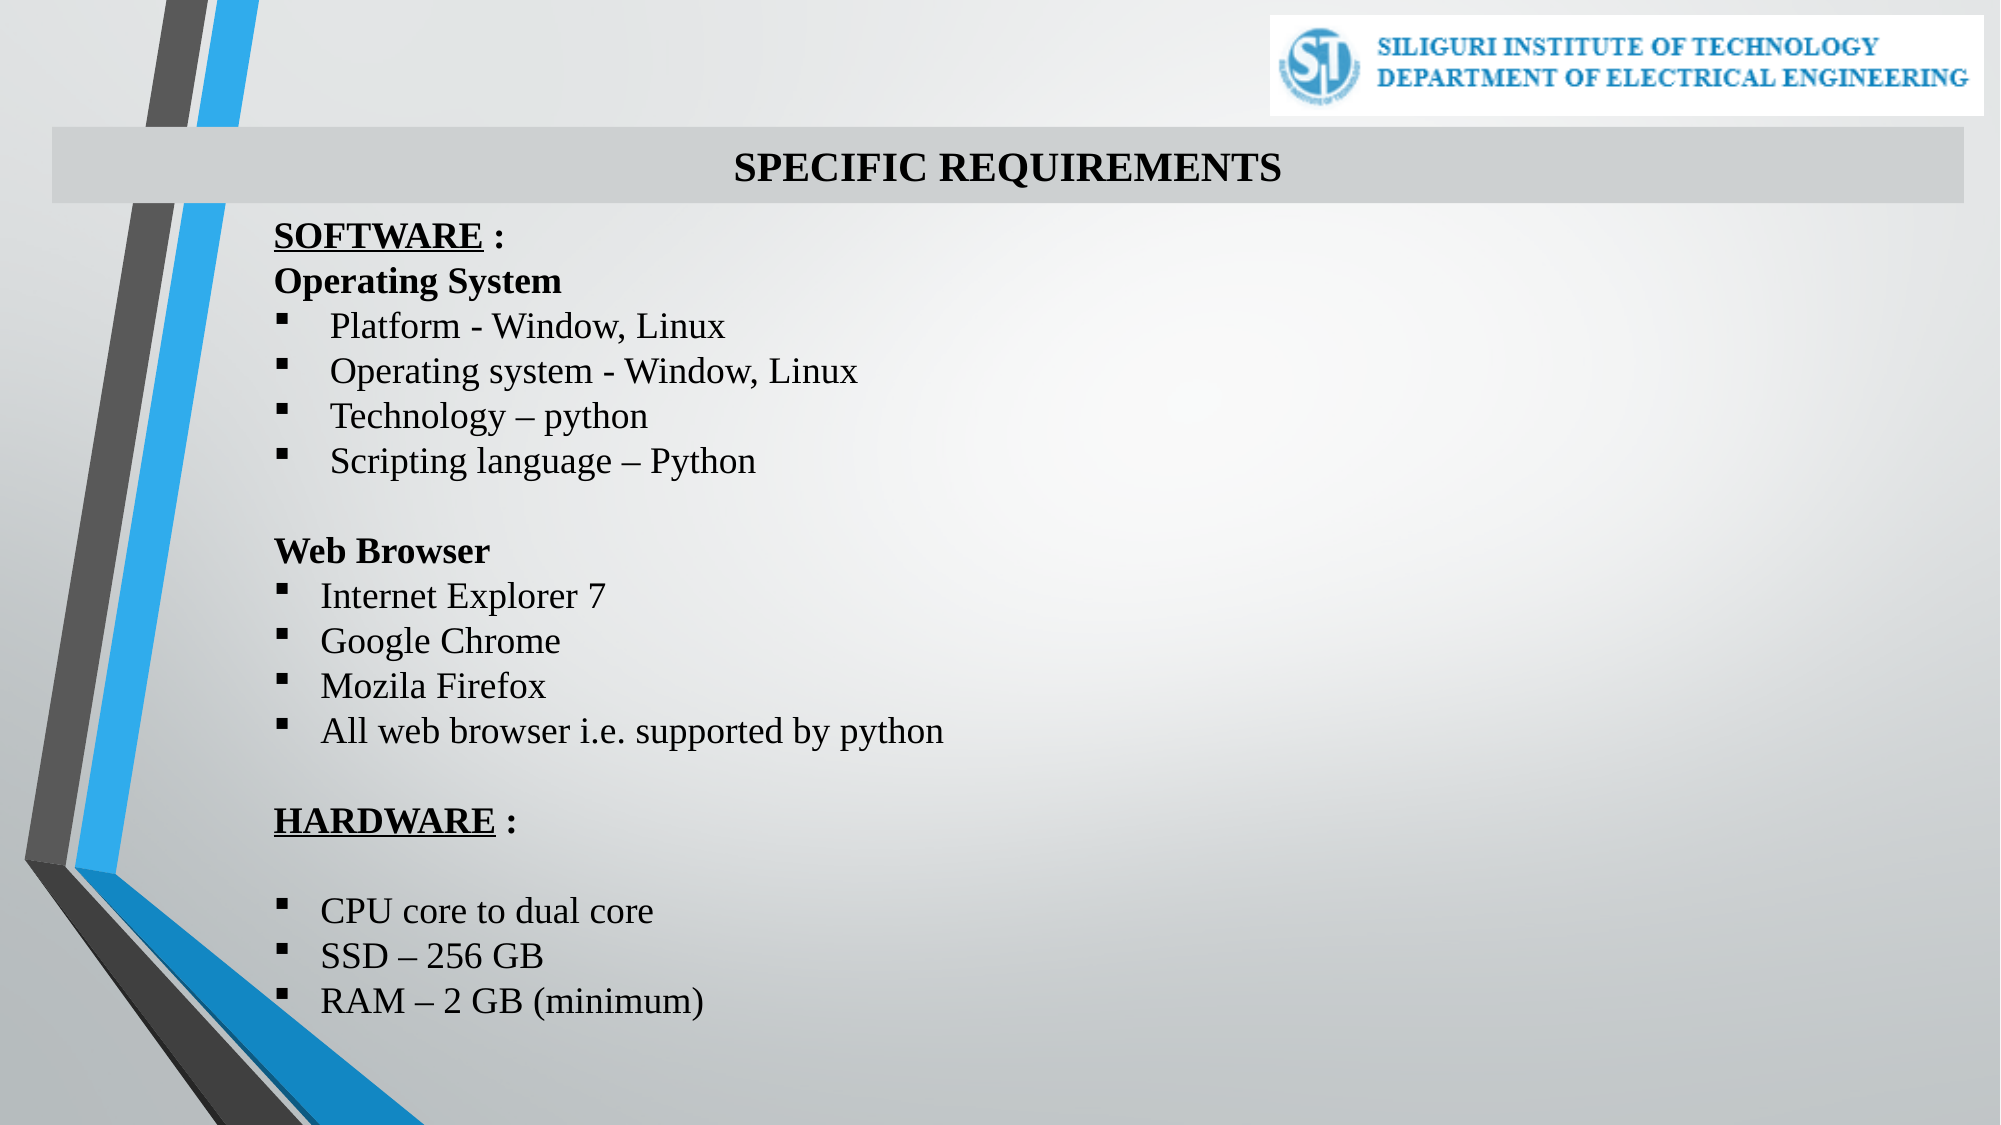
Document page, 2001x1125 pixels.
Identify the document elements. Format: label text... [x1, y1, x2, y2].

picture [1270, 15, 1984, 116]
title SPECIFIC REQUIREMENTS [52, 126, 1964, 204]
text_box SOFTWARE : Operating System Platform - Window, Linux Operating system - Window, Linux Technology – python Scripting language – Python Web Browser Internet Explorer 7 Google Chrome Mozila Firefox All web browser i.e. supported by python HARDWARE : CPU core to dual core SSD – 256 GB RAM – 2 GB (minimum) [258, 203, 1964, 1125]
